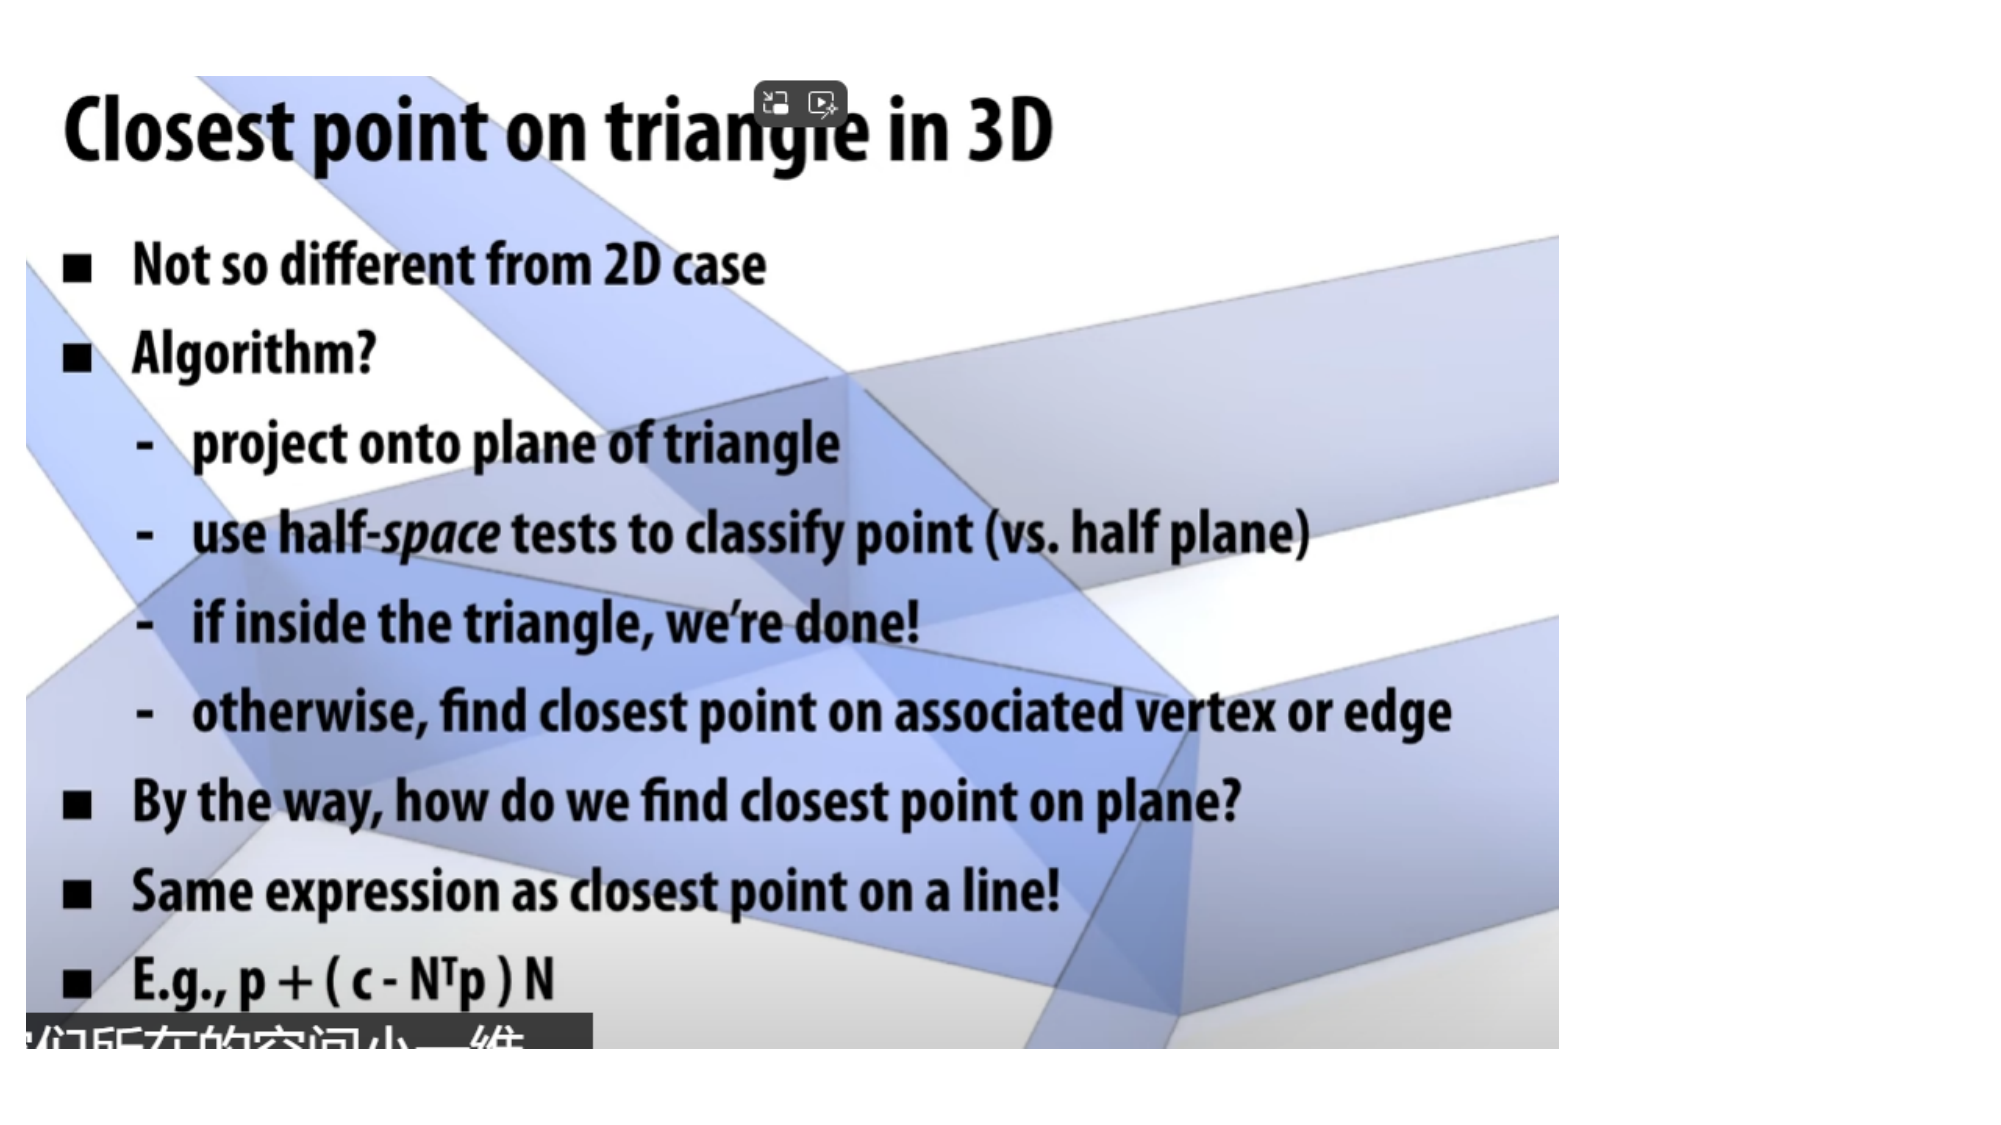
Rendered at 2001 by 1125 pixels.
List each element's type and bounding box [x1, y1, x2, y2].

picture [26, 76, 1559, 1049]
